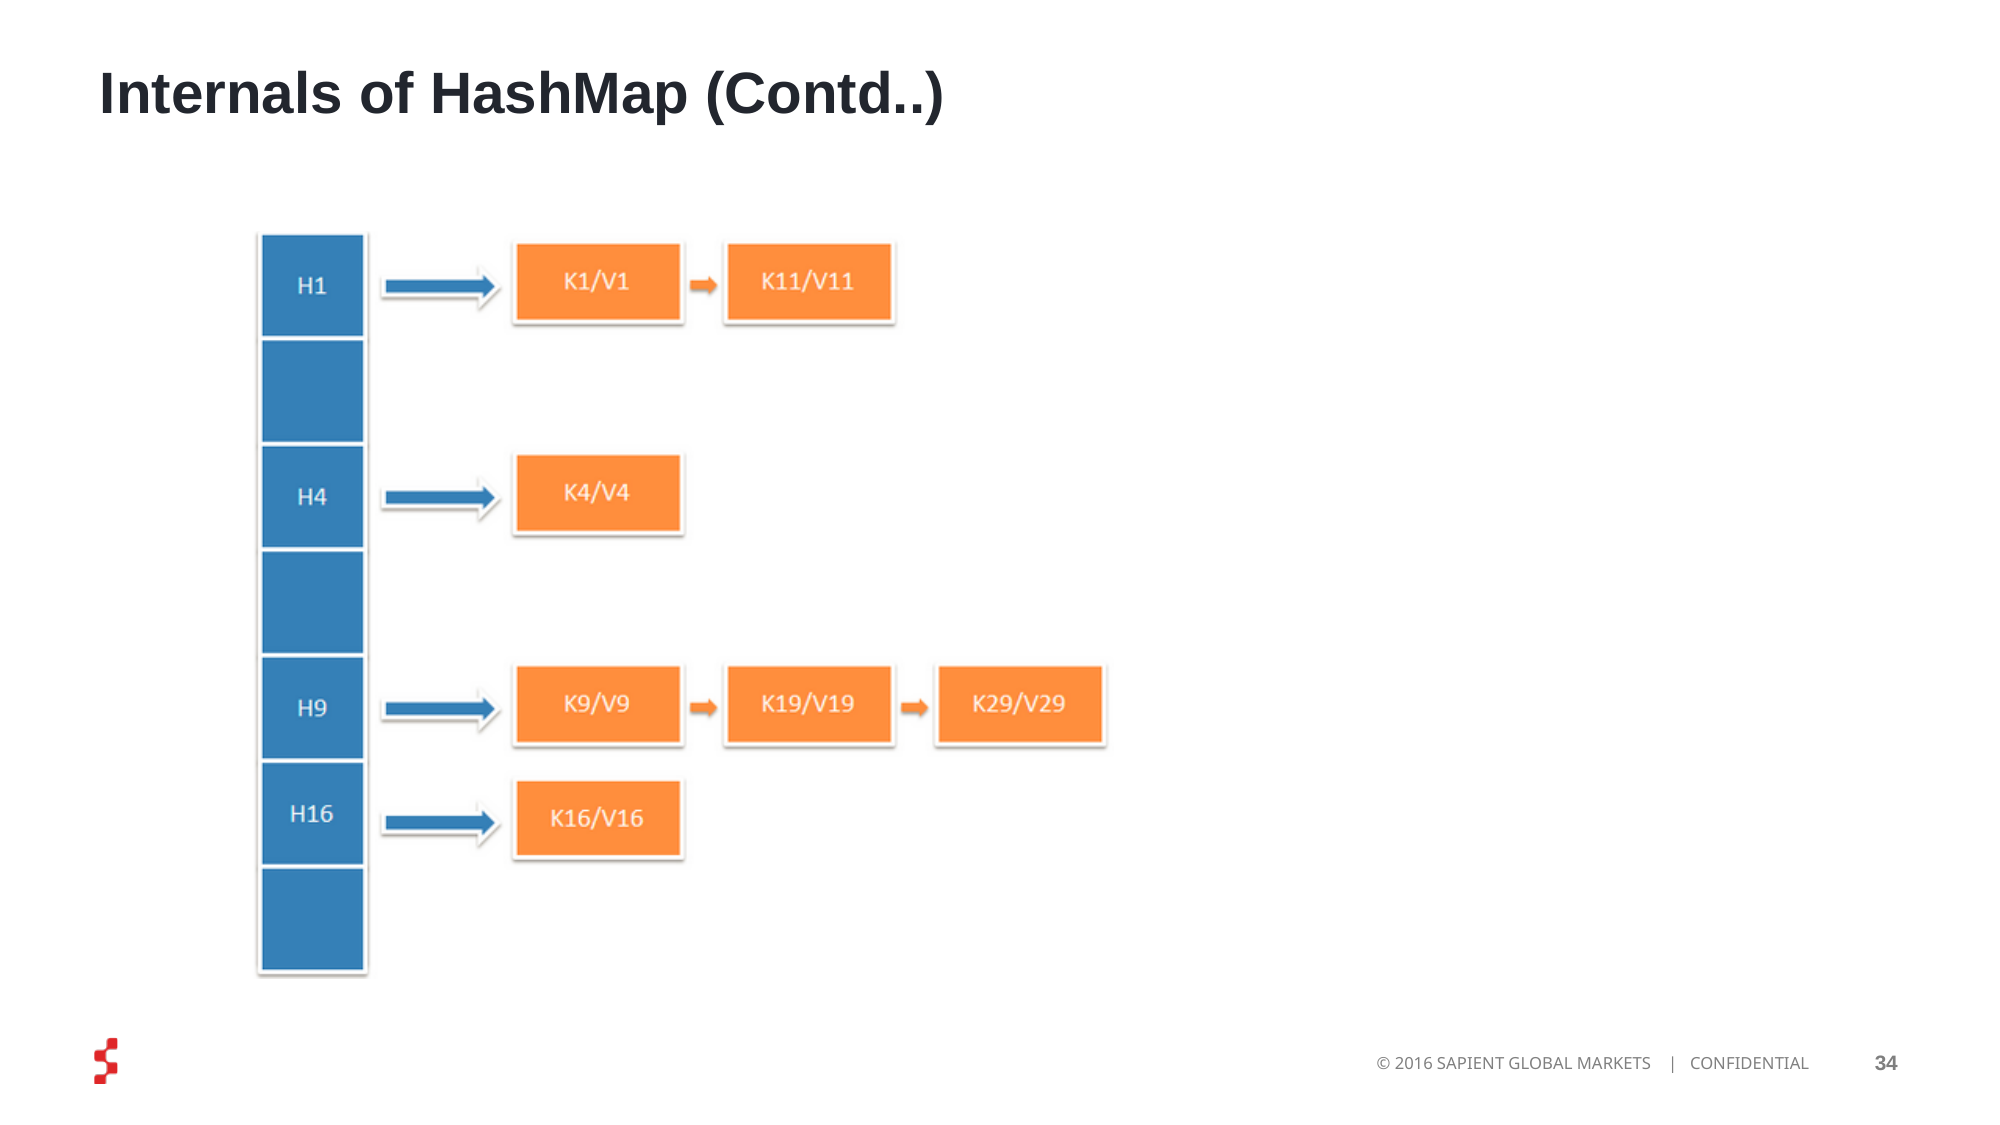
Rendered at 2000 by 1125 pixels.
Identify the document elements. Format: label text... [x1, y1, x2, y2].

title Internals of HashMap (Contd..) [99, 47, 1900, 121]
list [252, 231, 1114, 979]
